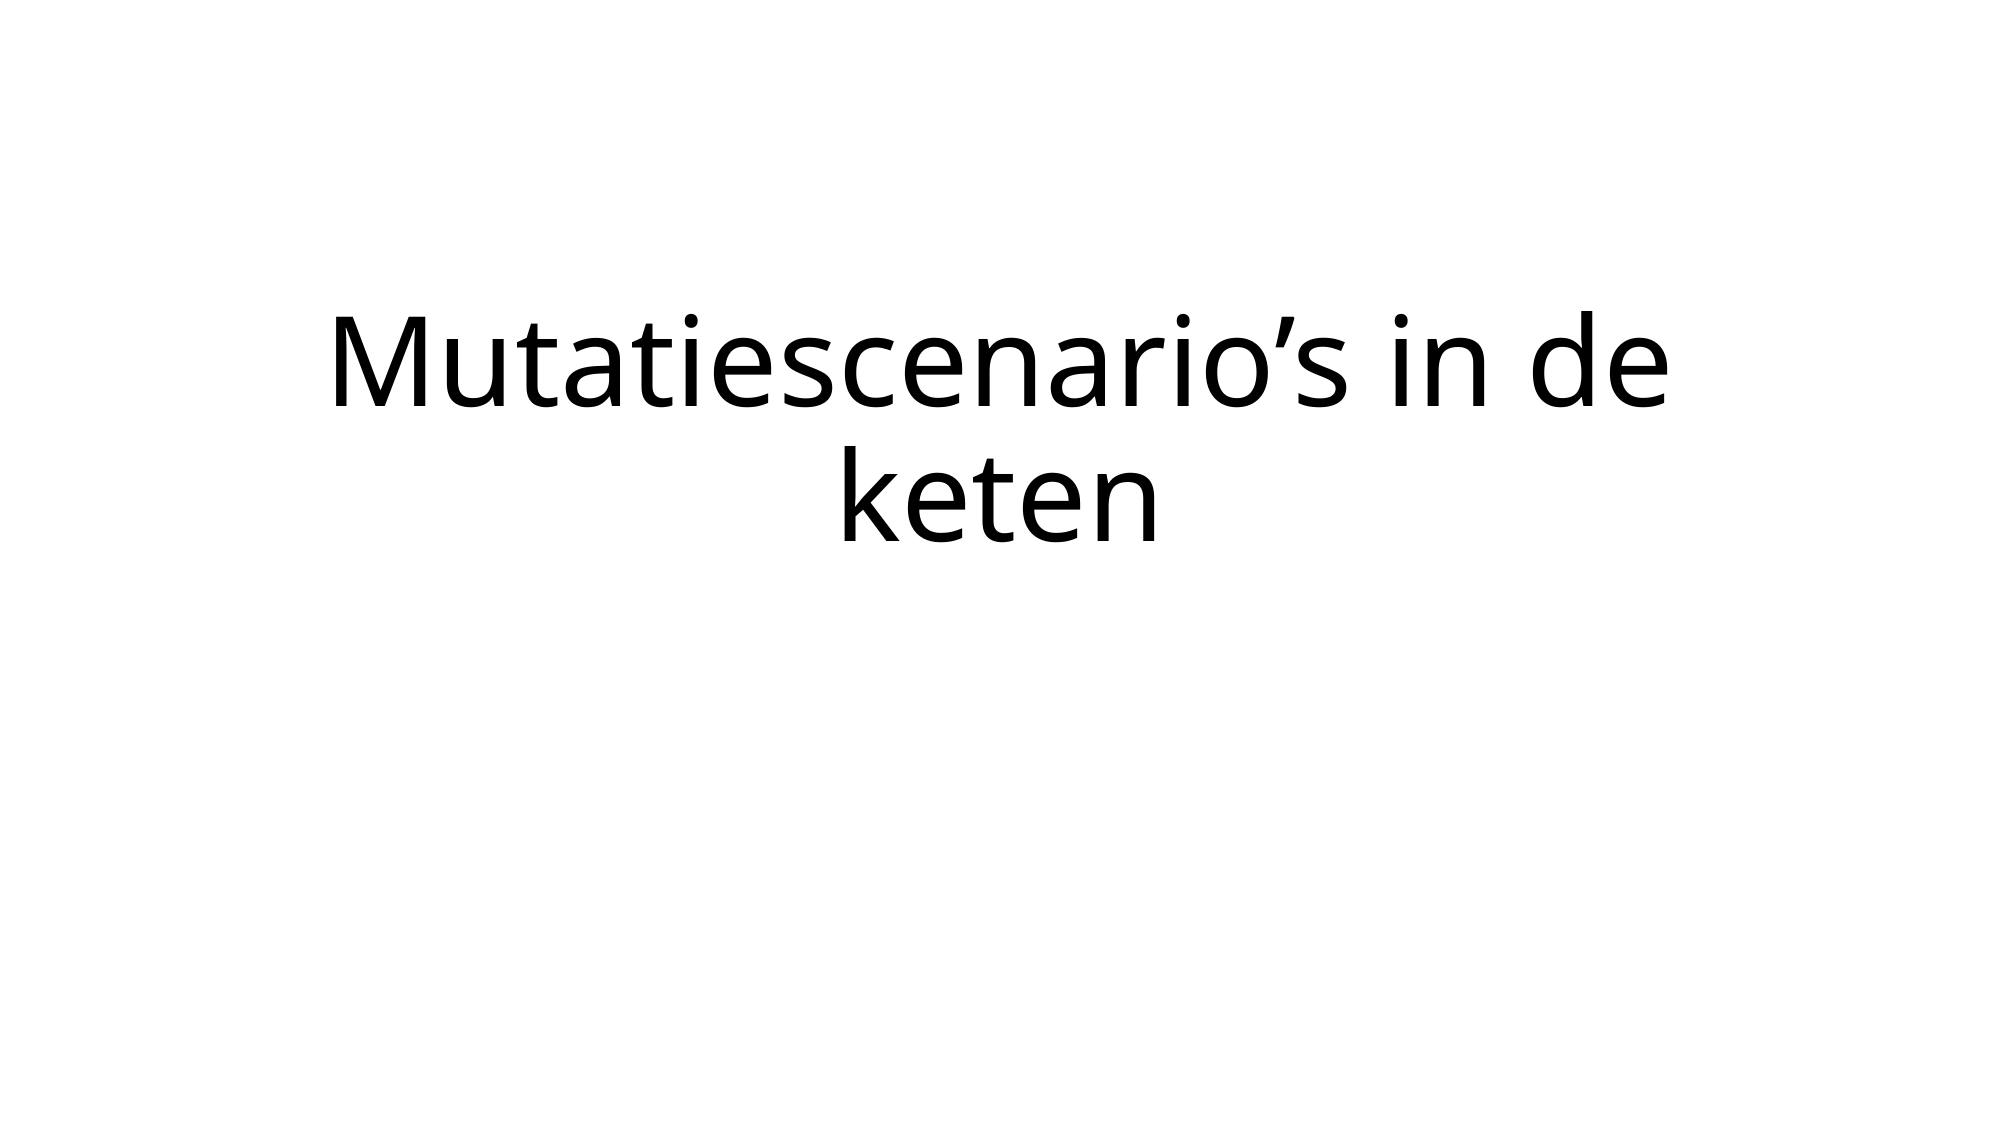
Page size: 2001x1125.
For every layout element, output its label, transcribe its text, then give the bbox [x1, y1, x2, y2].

title Mutatiescenario’s in de keten [249, 184, 1750, 576]
